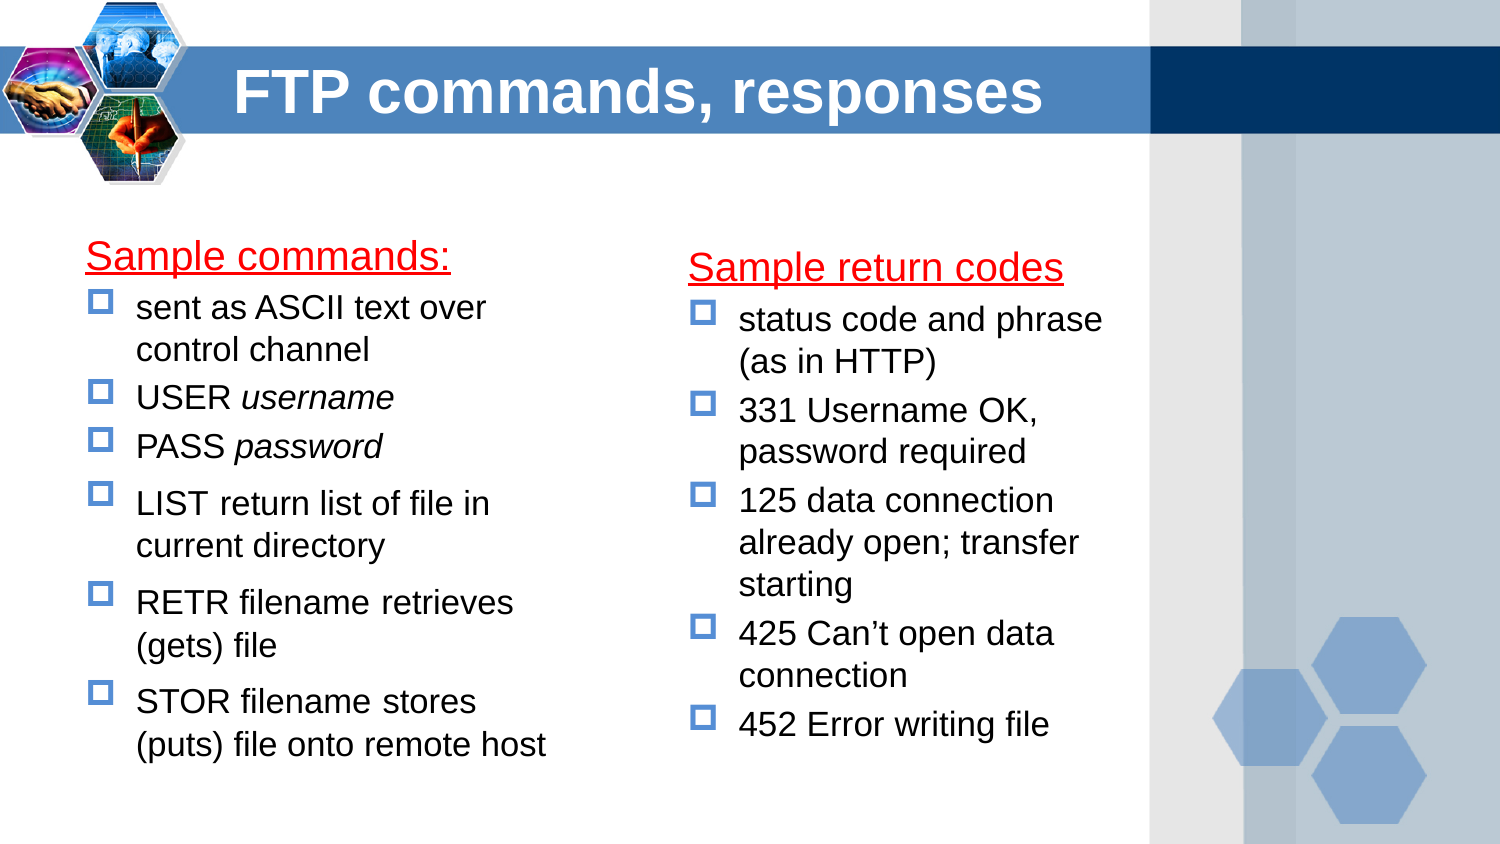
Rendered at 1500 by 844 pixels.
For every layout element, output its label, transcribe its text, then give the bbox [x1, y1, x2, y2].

list FTP commands, responses [218, 43, 1188, 115]
picture [0, 0, 1500, 844]
list Sample commands: sent as ASCII text over control channel USER username PASS password LIST return list of file in current directory RETR filename retrieves (gets) file STOR filename stores (puts) file onto remote host [70, 221, 567, 780]
text_box Sample return codes status code and phrase (as in HTTP) 331 Username OK, password required 125 data connection already open; transfer starting 425 Can’t open data connection 452 Error writing file [672, 232, 1146, 756]
